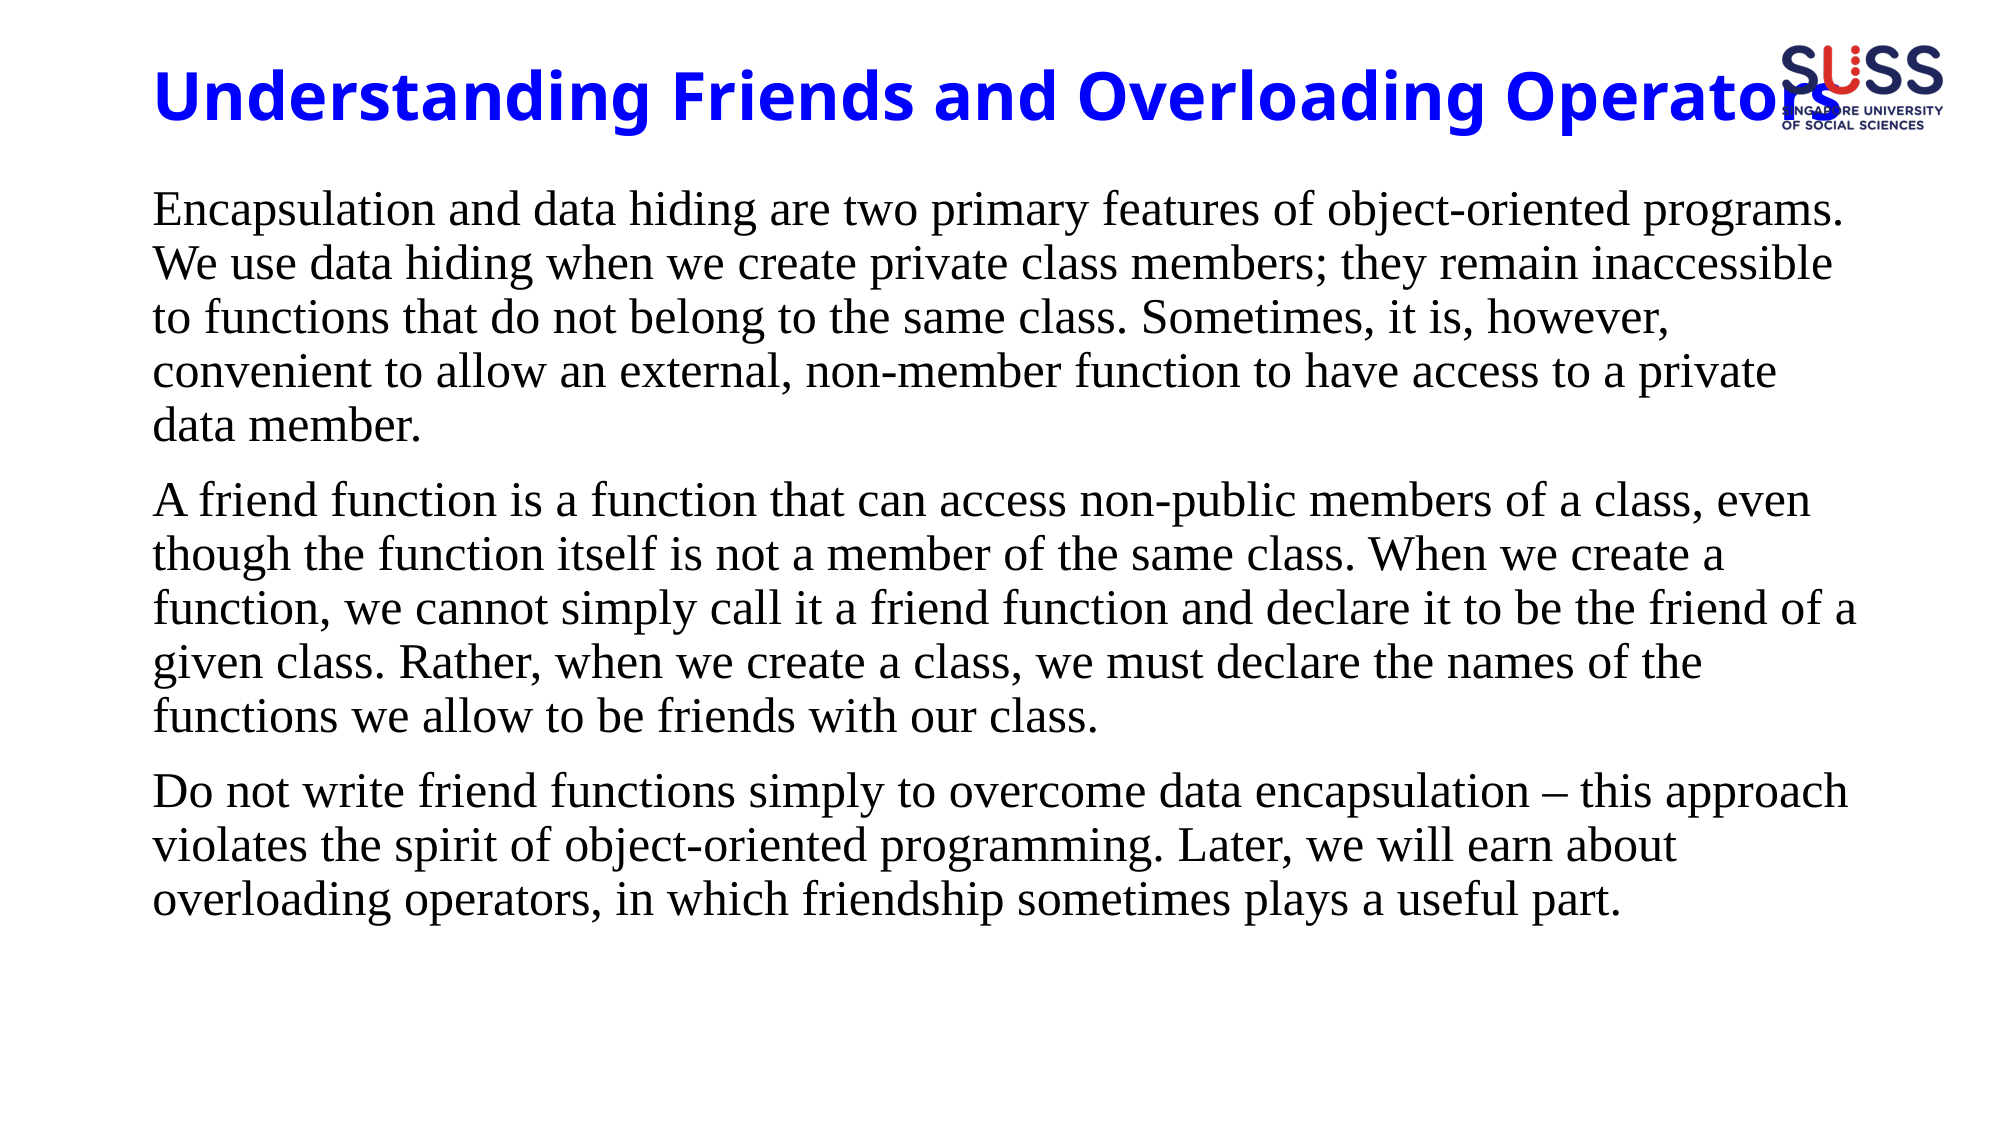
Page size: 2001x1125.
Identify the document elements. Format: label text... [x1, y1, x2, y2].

title Understanding Friends and Overloading Operators [137, 23, 1863, 174]
picture [1764, 32, 1960, 143]
list Encapsulation and data hiding are two primary features of object-oriented programs. We use data hiding when we create private class members; they remain inaccessible to functions that do not belong to the same class. Sometimes, it is, however, convenient to allow an external, non-member function to have access to a private data member. A friend function is a function that can access non-public members of a class, even though the function itself is not a member of the same class. When we create a function, we cannot simply call it a friend function and declare it to be the friend of a given class. Rather, when we create a class, we must declare the names of the functions we allow to be friends with our class. Do not write friend functions simply to overcome data encapsulation – this approach violates the spirit of object-oriented programming. Later, we will earn about overloading operators, in which friendship sometimes plays a useful part. [137, 174, 1888, 1092]
